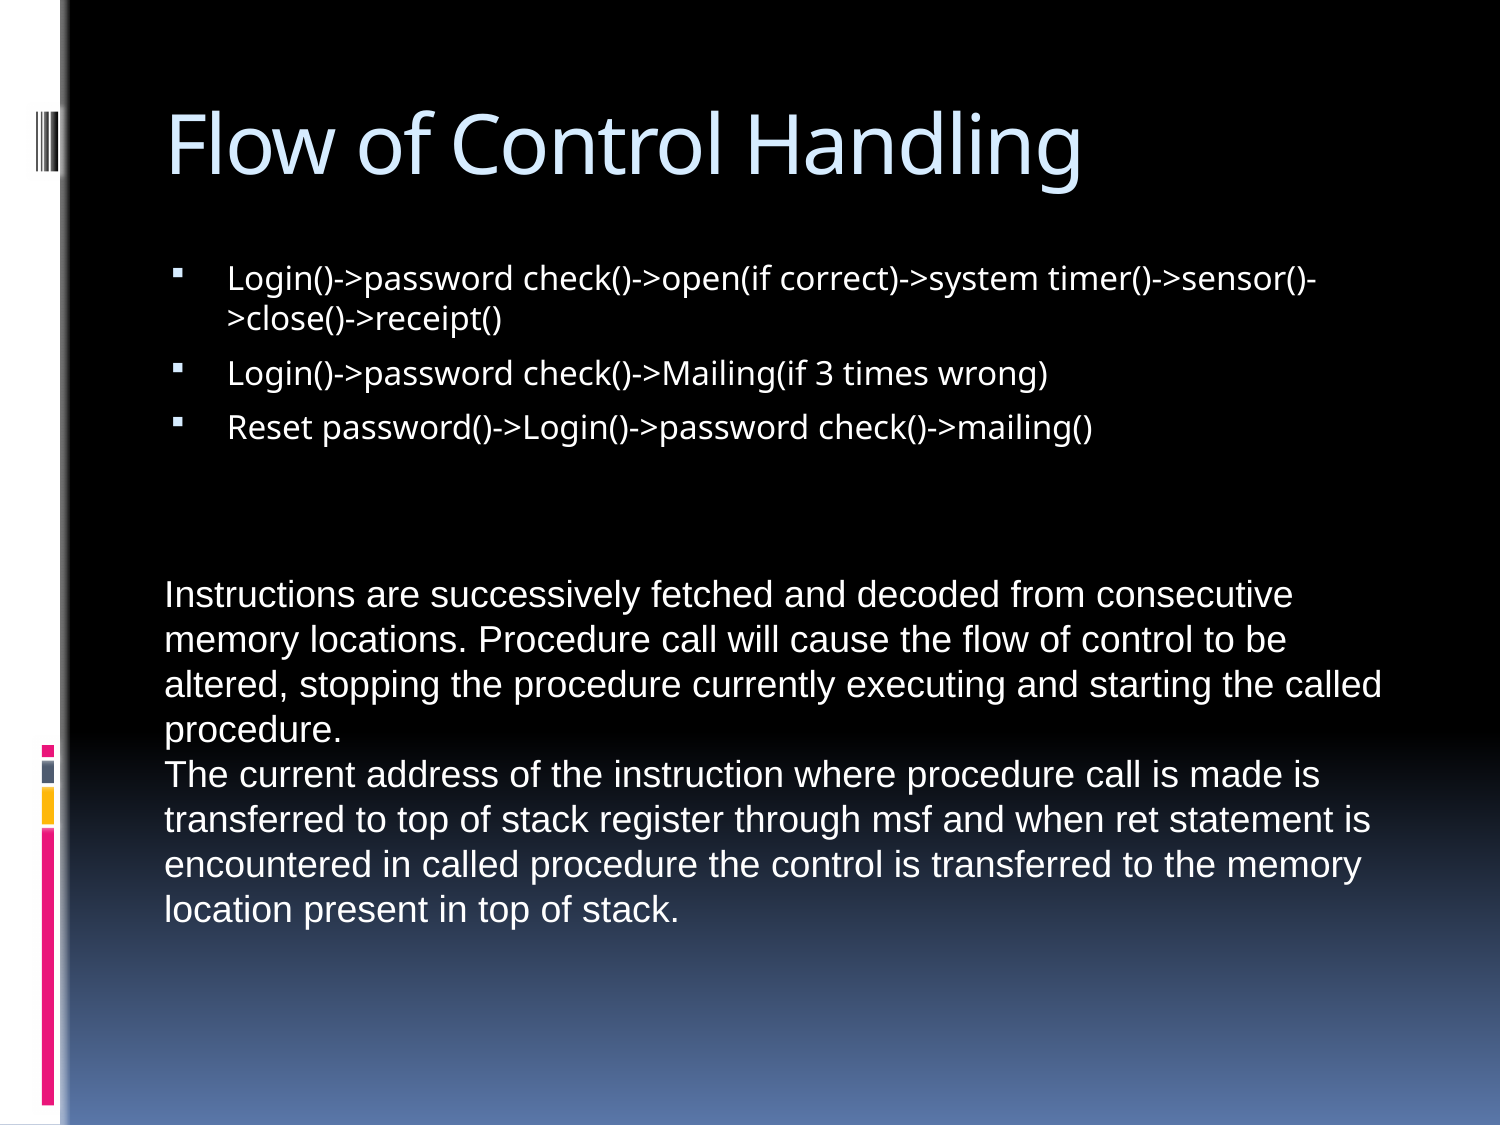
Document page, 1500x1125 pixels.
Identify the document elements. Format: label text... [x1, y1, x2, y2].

list Login()->password check()->open(if correct)->system timer()->sensor()->close()->receipt() Login()->password check()->Mailing(if 3 times wrong) Reset password()->Login()->password check()->mailing() [144, 249, 1420, 520]
text_box Instructions are successively fetched and decoded from consecutive memory locations. Procedure call will cause the flow of control to be altered, stopping the procedure currently executing and starting the called procedure. The current address of the instruction where procedure call is made is transferred to top of stack register through msf and when ret statement is encountered in called procedure the control is transferred to the memory location present in top of stack. [149, 562, 1412, 938]
title Flow of Control Handling [150, 84, 1425, 235]
